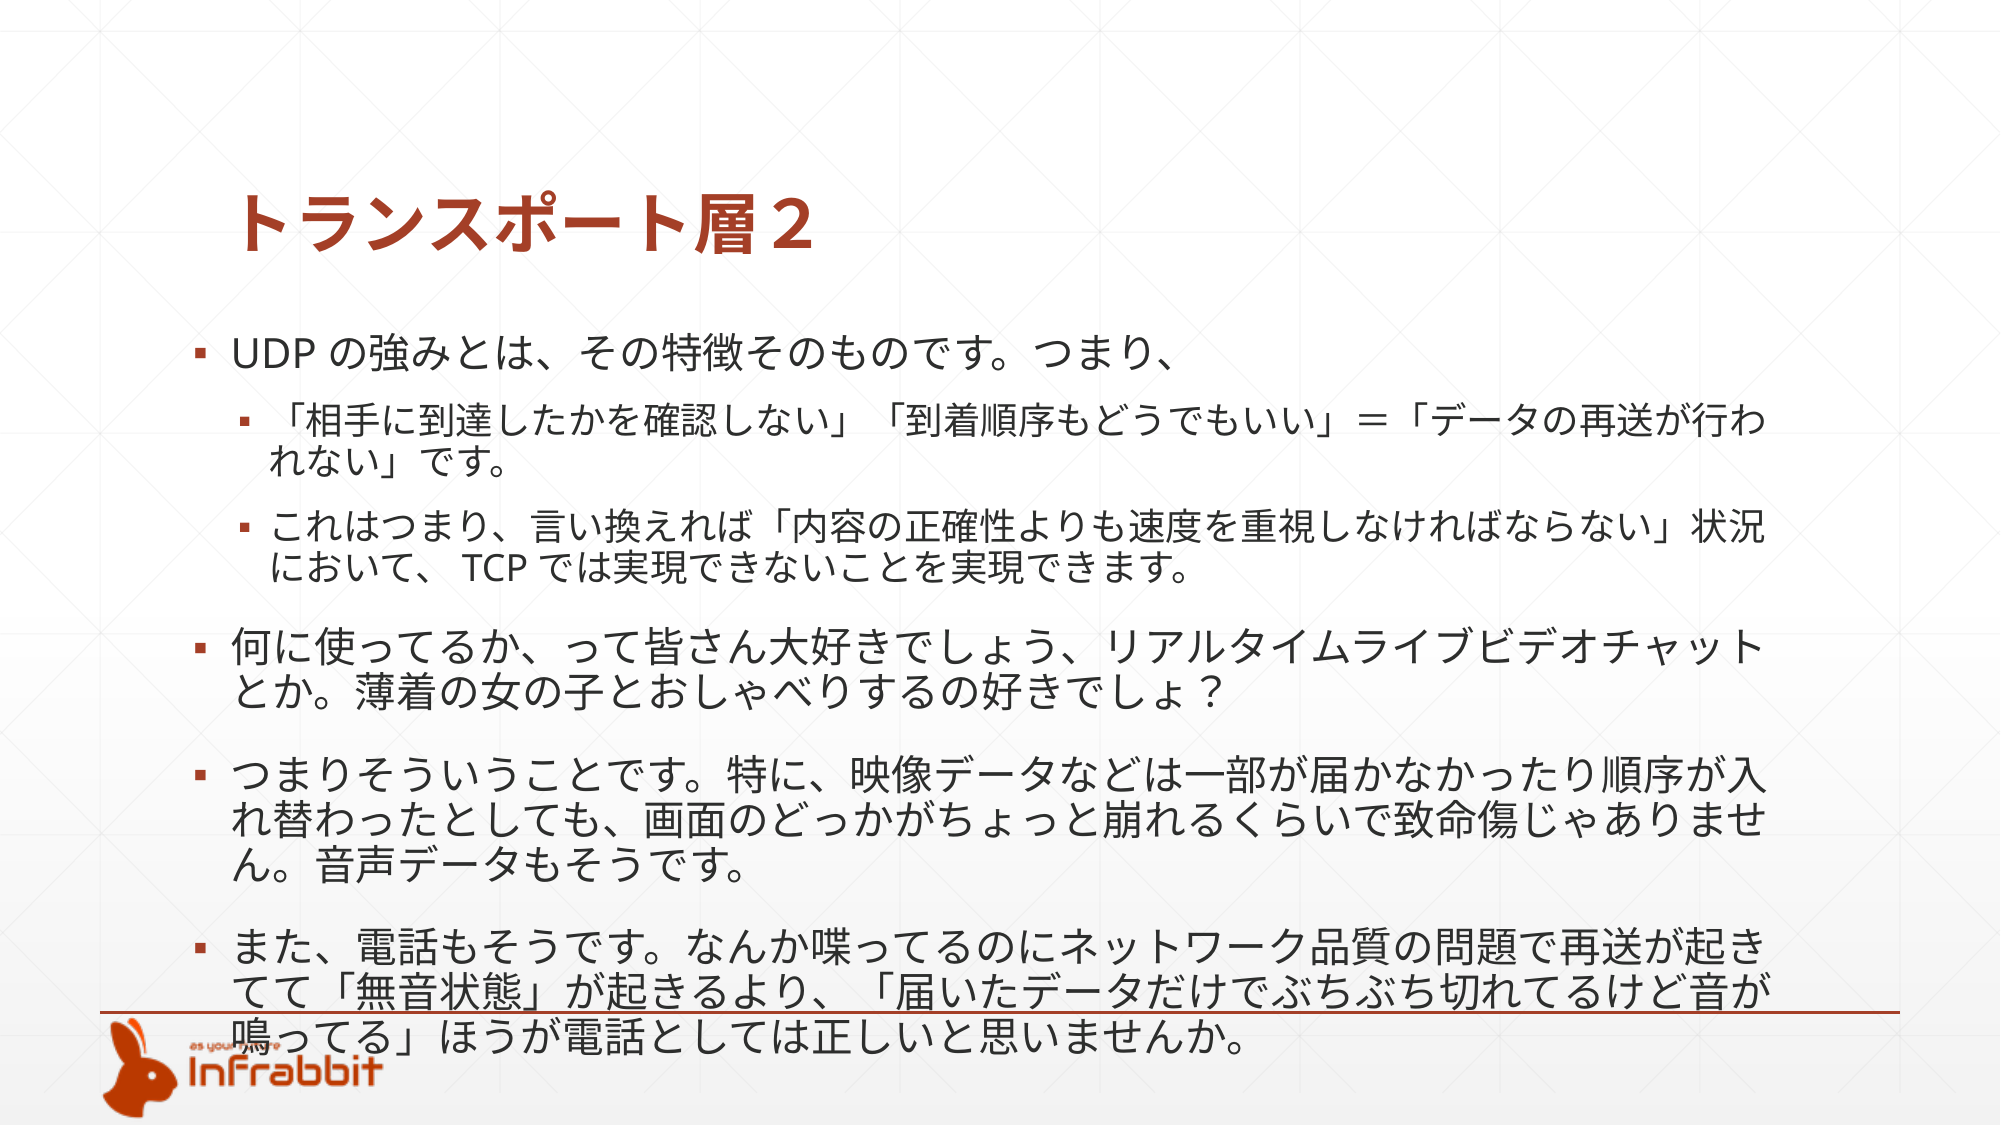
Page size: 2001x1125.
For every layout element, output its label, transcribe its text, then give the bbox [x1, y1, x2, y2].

list UDPの強みとは、その特徴そのものです。つまり、 「相手に到達したかを確認しない」「到着順序もどうでもいい」＝「データの再送が行われない」です。 これはつまり、言い換えれば「内容の正確性よりも速度を重視しなければならない」状況において、TCPでは実現できないことを実現できます。 何に使ってるか、って皆さん大好きでしょう、リアルタイムライブビデオチャットとか。薄着の女の子とおしゃべりするの好きでしょ？ つまりそういうことです。特に、映像データなどは一部が届かなかったり順序が入れ替わったとしても、画面のどっかがちょっと崩れるくらいで致命傷じゃありません。音声データもそうです。 また、電話もそうです。なんか喋ってるのにネットワーク品質の問題で再送が起きてて「無音状態」が起きるより、「届いたデータだけでぶちぶち切れてるけど音が鳴ってる」ほうが電話としては正しいと思いませんか。 [178, 324, 1788, 989]
picture [99, 1014, 387, 1122]
title トランスポート層２ [212, 82, 1788, 271]
